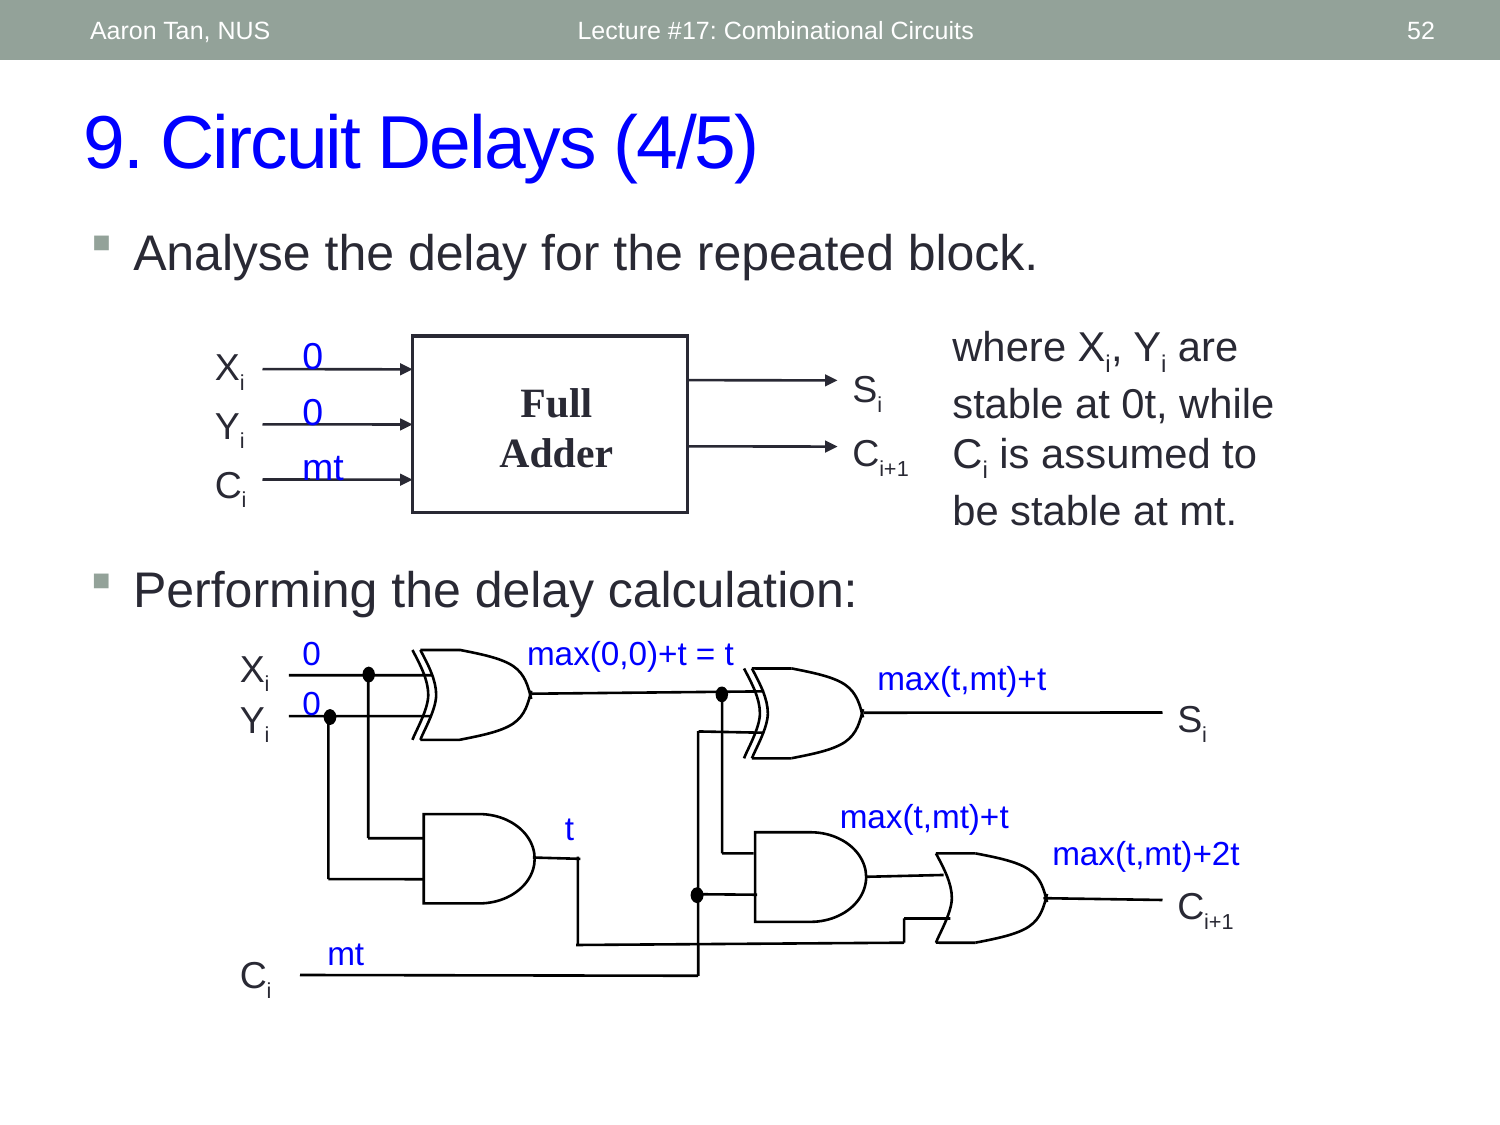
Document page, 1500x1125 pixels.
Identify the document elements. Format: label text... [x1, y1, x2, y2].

slide_number 52 [1308, 3, 1450, 57]
text_box Performing the delay calculation: [74, 549, 1425, 650]
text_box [199, 312, 1326, 551]
slide_number Aaron Tan, NUS [75, 3, 550, 57]
footer Lecture #17: Combinational Circuits [562, 3, 1238, 57]
title 9. Circuit Delays (4/5) [68, 86, 1450, 192]
text_box Analyse the delay for the repeated block. [74, 212, 1425, 313]
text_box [224, 624, 1301, 1002]
